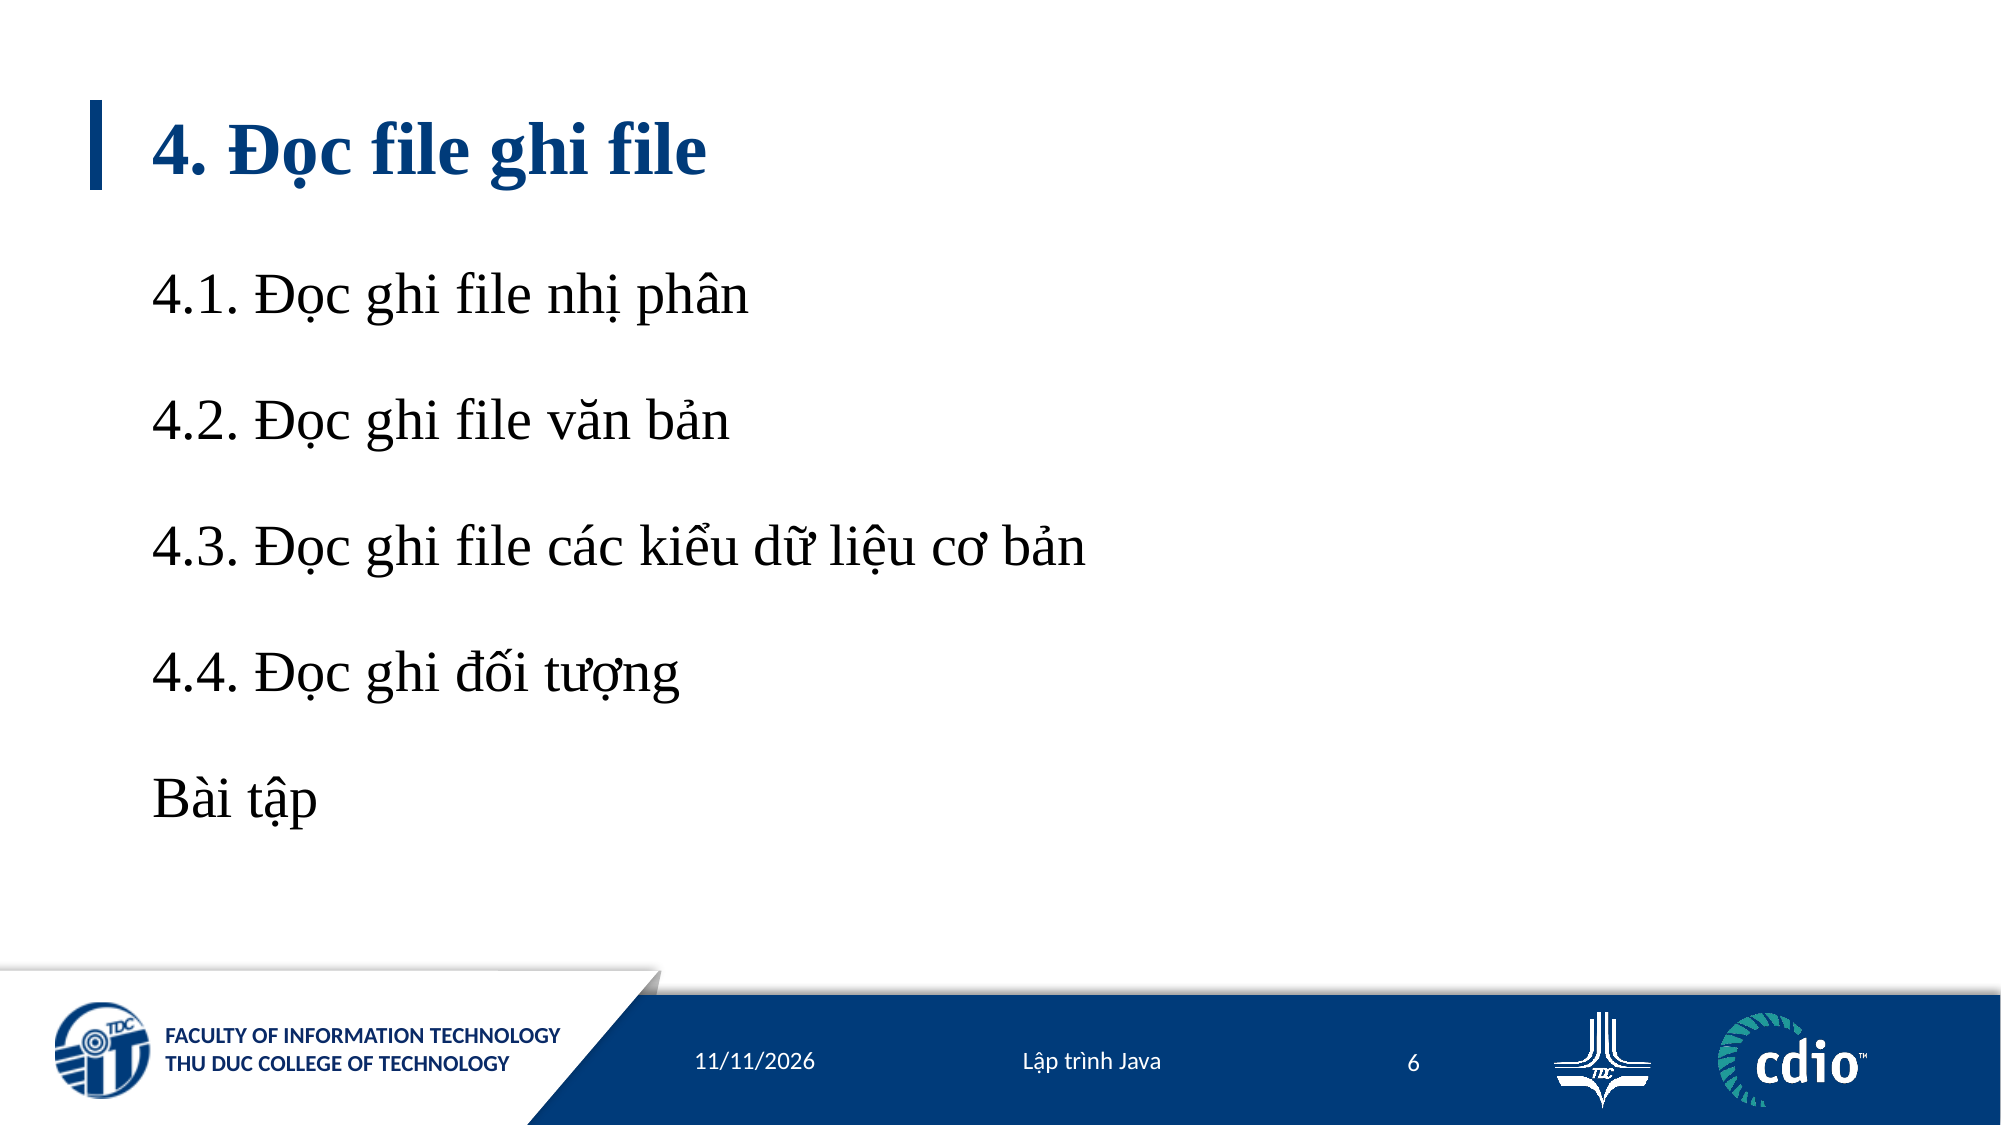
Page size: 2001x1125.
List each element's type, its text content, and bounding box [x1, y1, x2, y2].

list 4.1. Đọc ghi file nhị phân 4.2. Đọc ghi file văn bản 4.3. Đọc ghi file các kiểu dữ liệu cơ bản 4.4. Đọc ghi đối tượng Bài tập [137, 237, 1863, 977]
picture [1718, 1013, 1867, 1107]
picture [55, 1001, 453, 1099]
picture [1554, 1012, 1651, 1109]
title 4. Đọc file ghi file [137, 63, 1863, 237]
